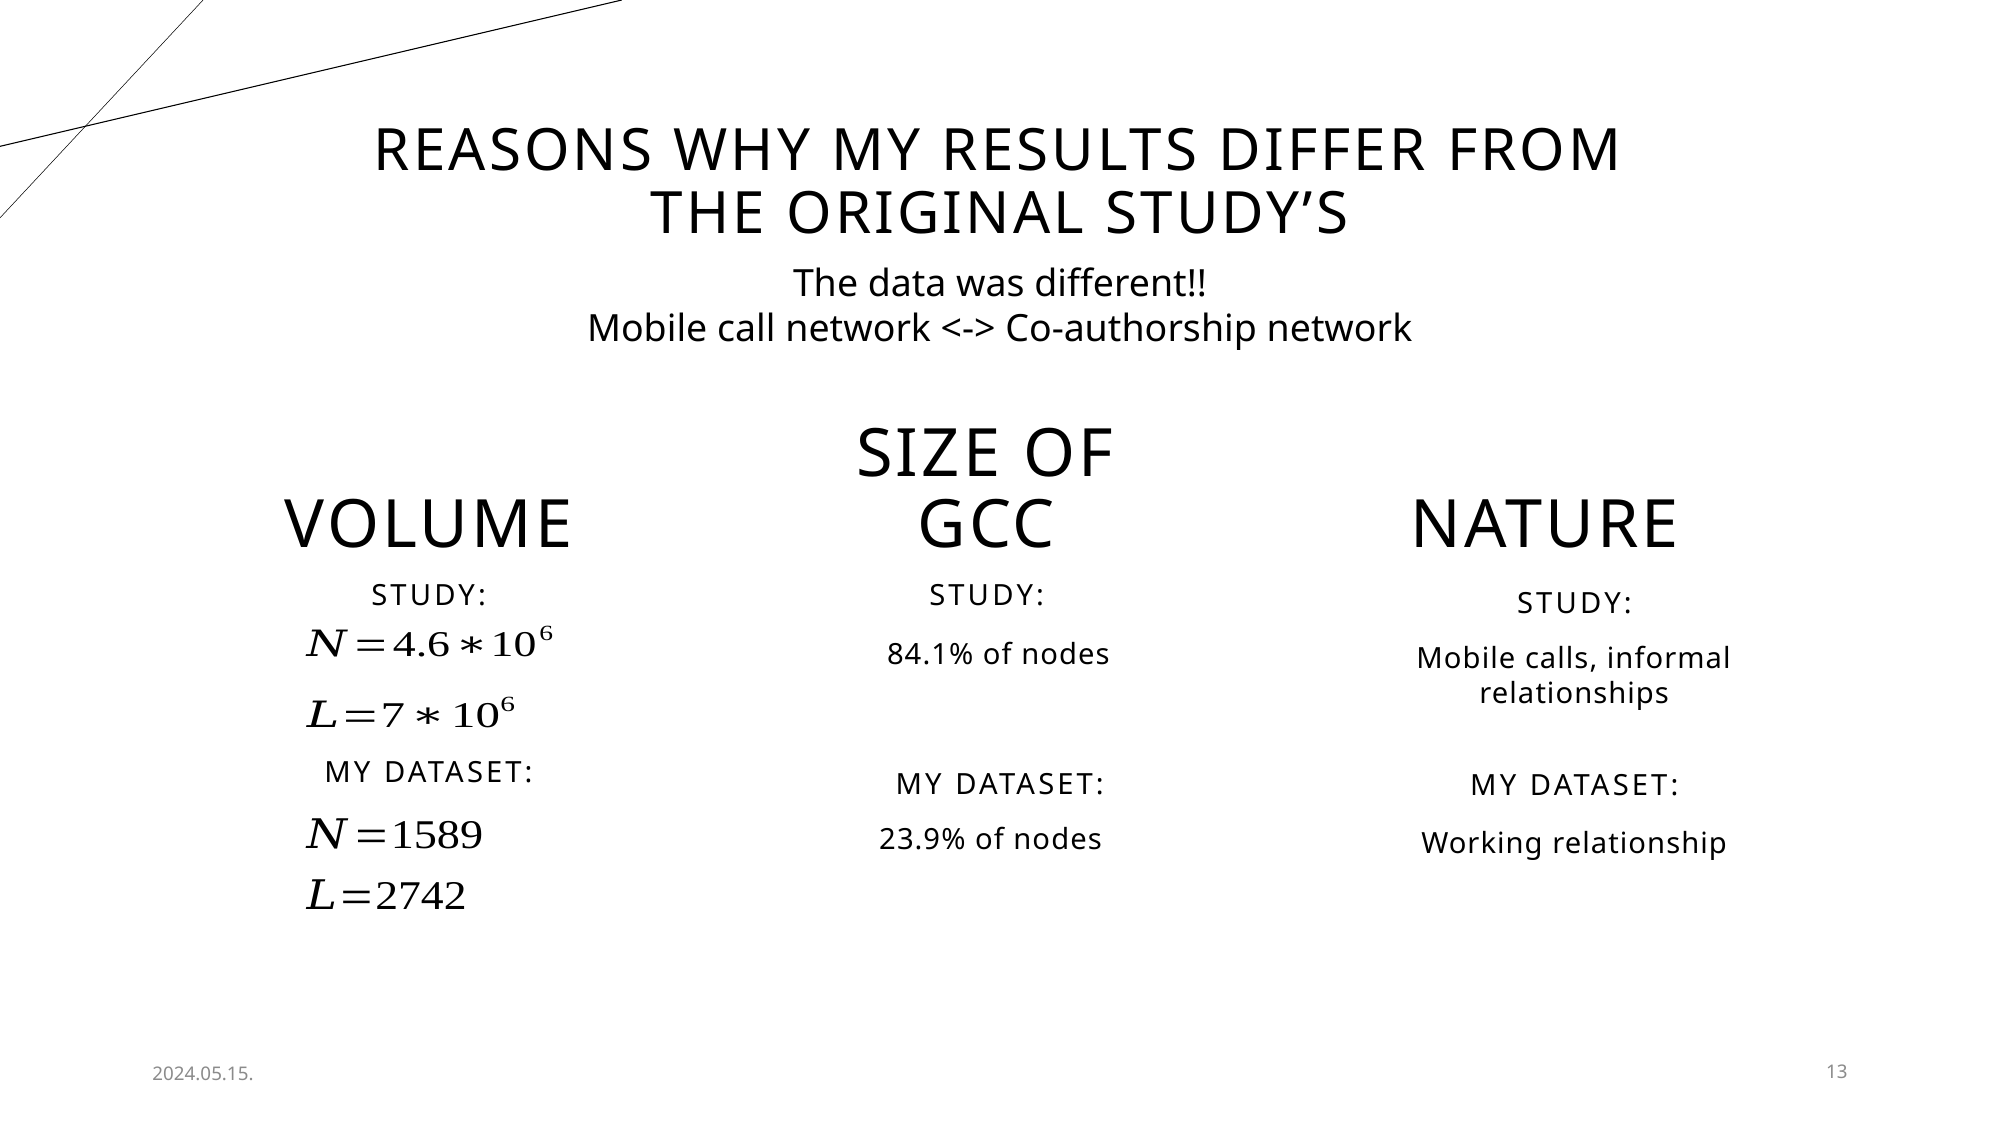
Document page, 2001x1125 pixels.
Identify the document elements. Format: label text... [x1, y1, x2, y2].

list VOLUME [237, 436, 620, 547]
list STUDY: [237, 547, 620, 620]
text_box MY DATASET: [808, 736, 1192, 809]
title Reasons why my results differ from the original study’s [309, 74, 1691, 292]
text_box Working relationship [1383, 816, 1766, 930]
text_box MY DATASET: [1383, 737, 1766, 809]
slide_number 13 [1412, 1042, 1863, 1103]
list 84.1% of nodes [806, 627, 1191, 691]
text_box MY DATASET: [237, 724, 620, 797]
text_box STUDY: [1383, 555, 1766, 628]
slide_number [137, 1042, 588, 1103]
list SIZE OF GCC [782, 437, 1191, 570]
list NATURE [1353, 437, 1736, 570]
text_box 23.9% of nodes [798, 812, 1183, 877]
text_box STUDY: [795, 547, 1178, 620]
list Mobile calls, informal relationships [1383, 632, 1766, 737]
text_box The data was different!! Mobile call network <-> Co-authorship network [425, 251, 1575, 357]
